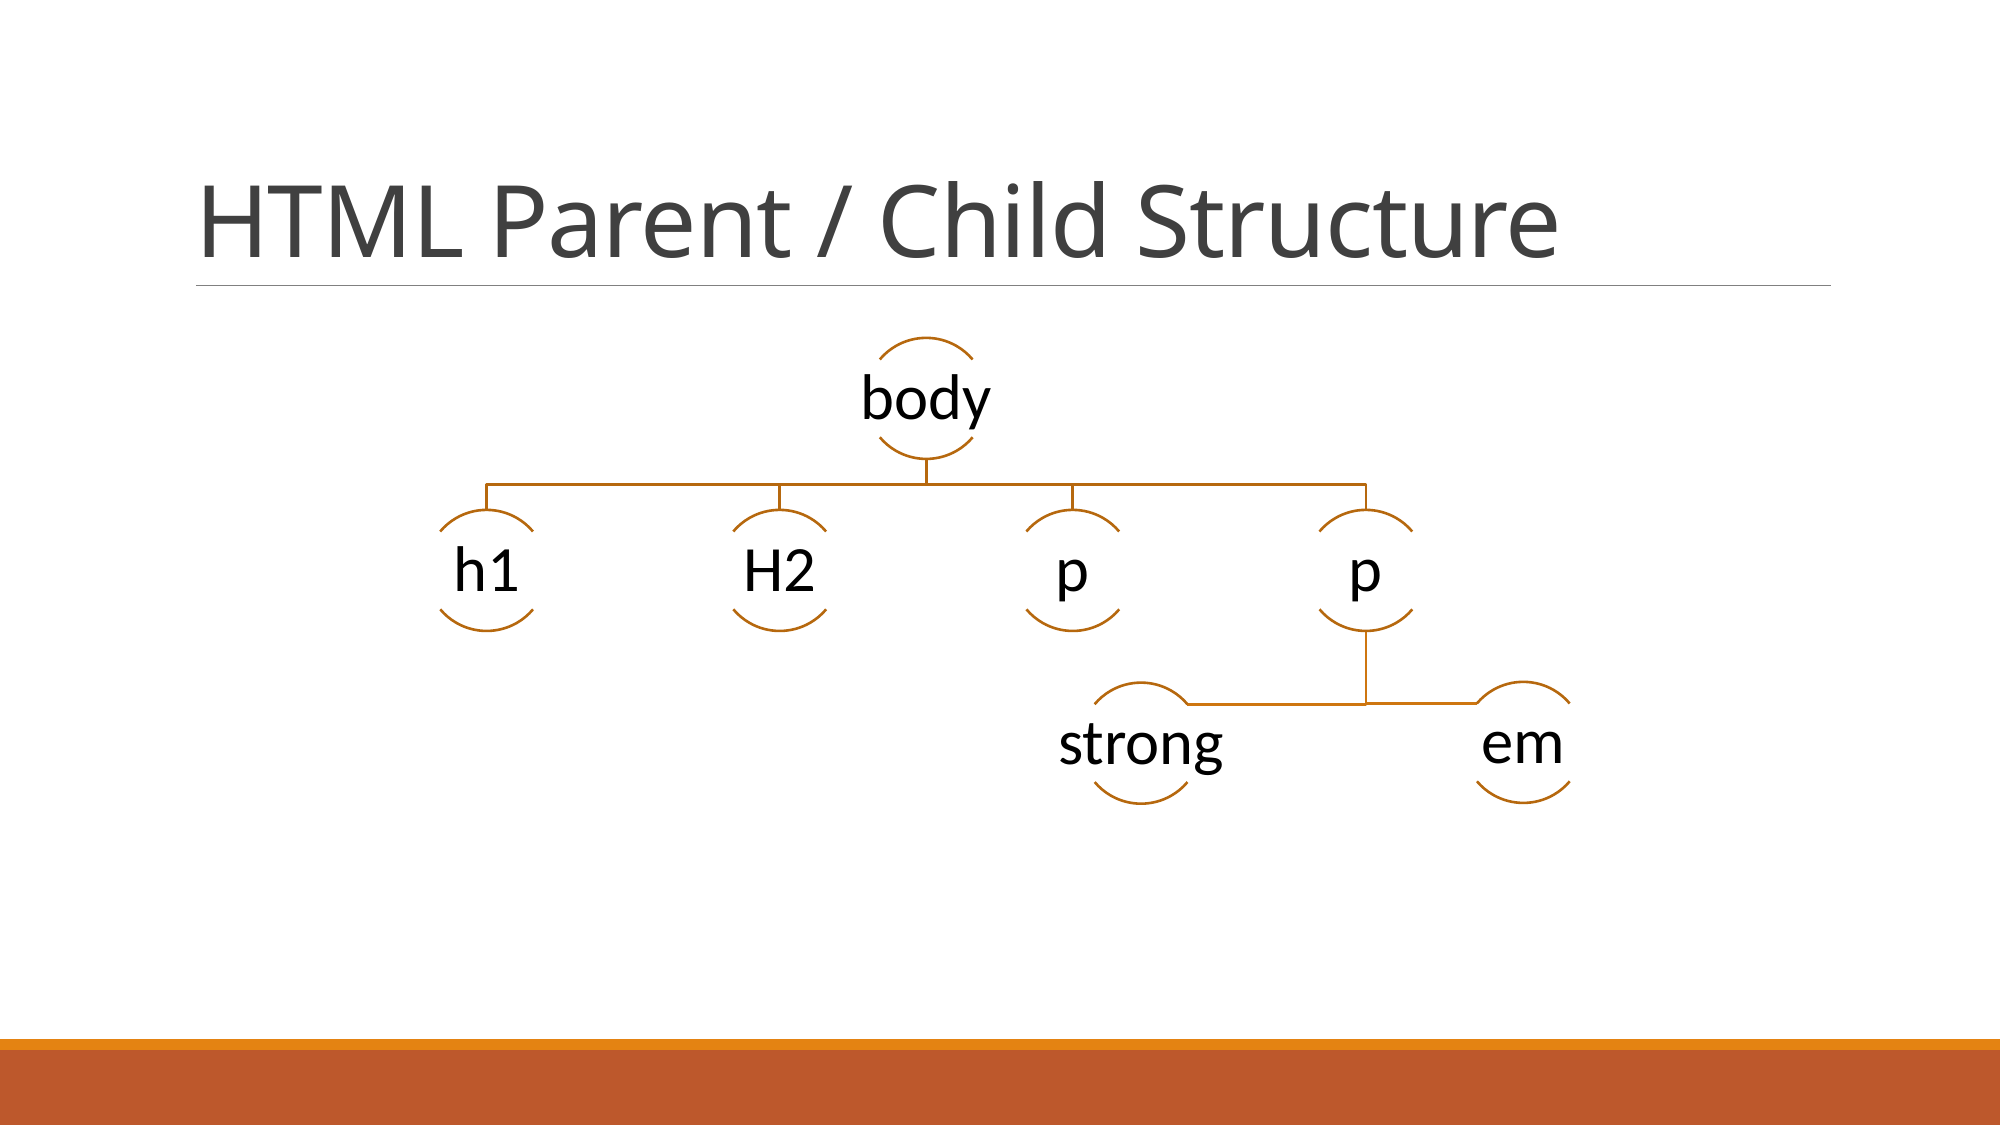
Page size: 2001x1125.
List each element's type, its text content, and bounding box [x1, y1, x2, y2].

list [364, 294, 1646, 1019]
title HTML Parent / Child Structure [180, 47, 1830, 285]
